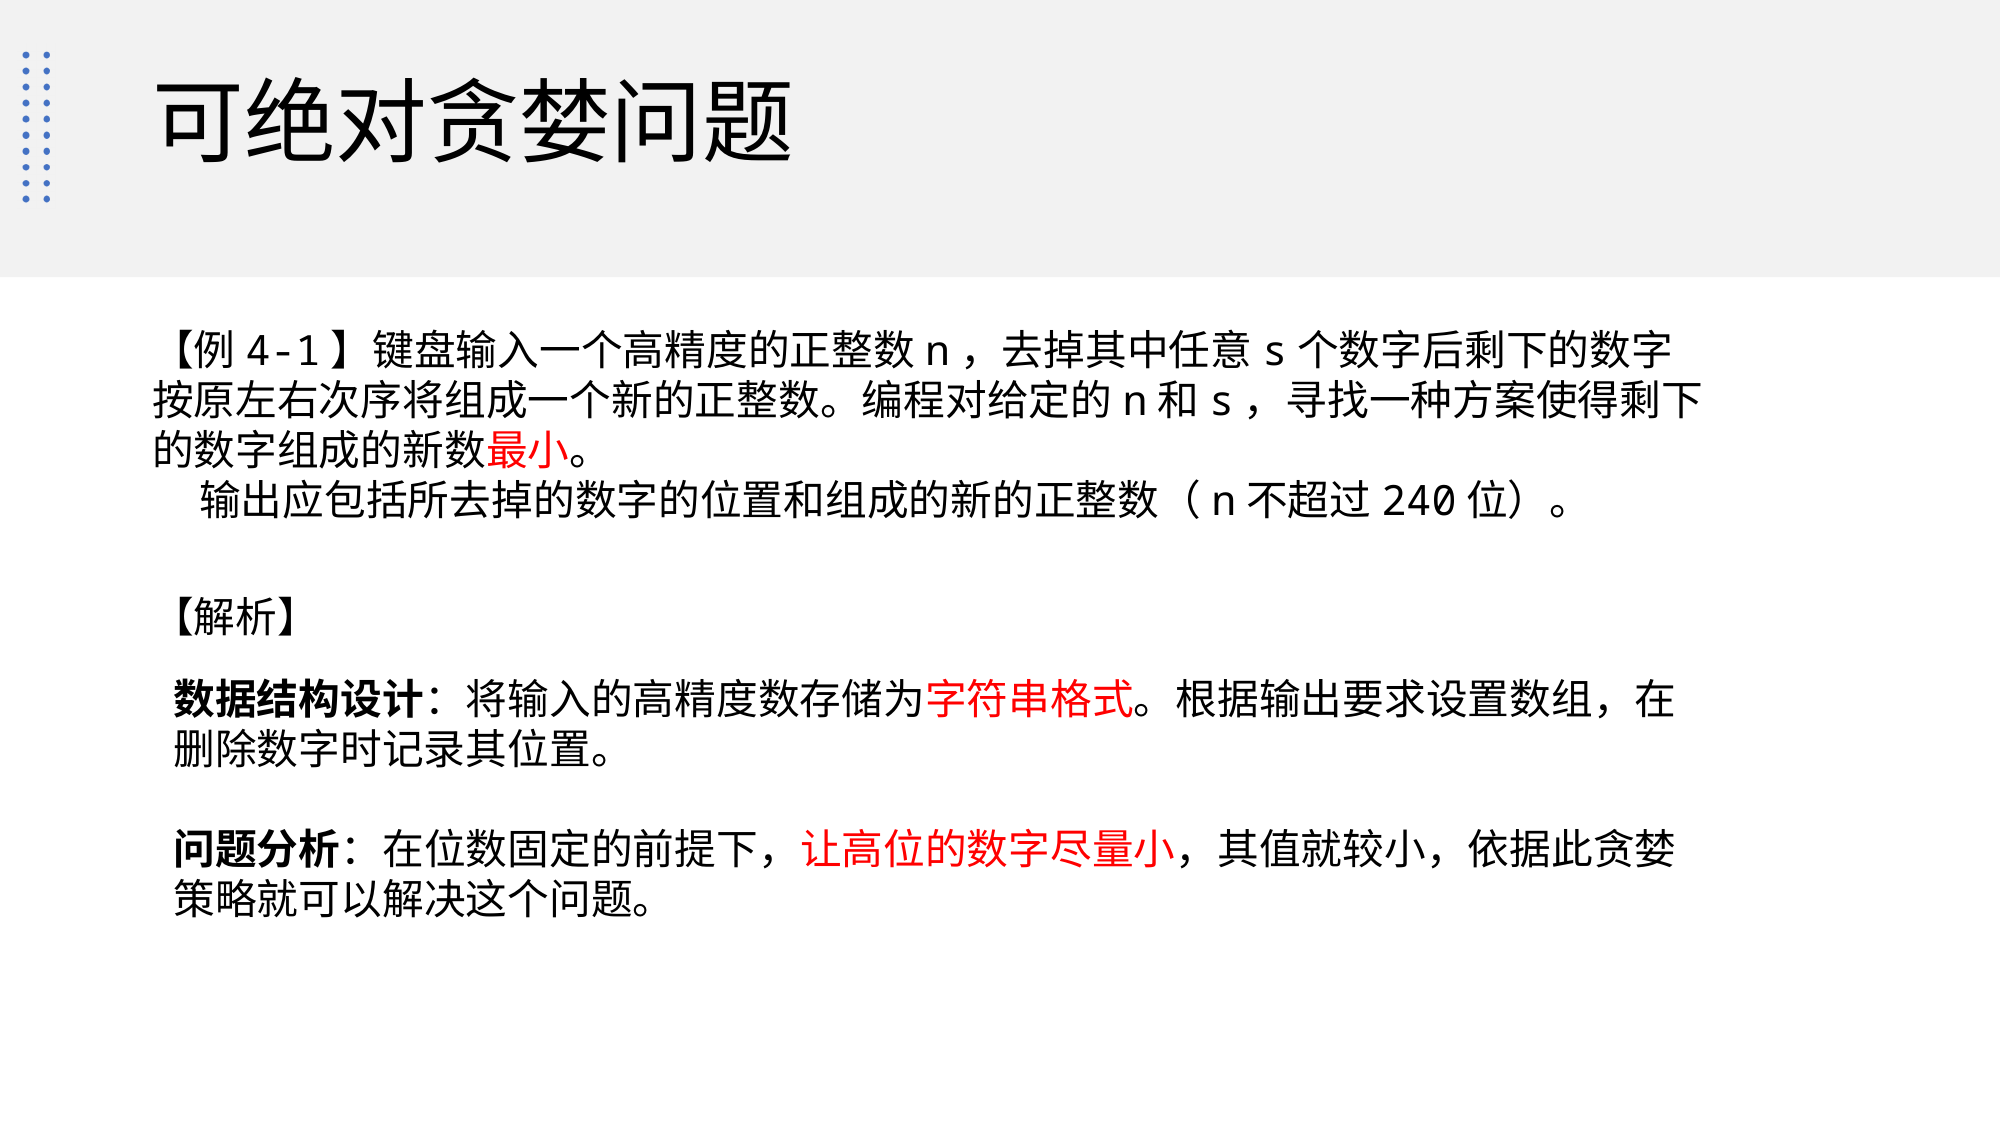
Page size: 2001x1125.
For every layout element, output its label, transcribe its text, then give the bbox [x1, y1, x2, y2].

title 可绝对贪婪问题 [137, 17, 1863, 235]
picture [17, 43, 56, 209]
text_box 【解析】 [137, 583, 1730, 649]
text_box 【例4-1】键盘输入一个高精度的正整数n，去掉其中任意s个数字后剩下的数字按原左右次序将组成一个新的正整数。编程对给定的n和s，寻找一种方案使得剩下的数字组成的新数最小。 输出应包括所去掉的数字的位置和组成的新的正整数（n不超过240位）。 [137, 316, 1730, 531]
text_box 数据结构设计：将输入的高精度数存储为字符串格式。根据输出要求设置数组，在删除数字时记录其位置。 问题分析：在位数固定的前提下，让高位的数字尽量小，其值就较小，依据此贪婪策略就可以解决这个问题。 [158, 665, 1699, 930]
